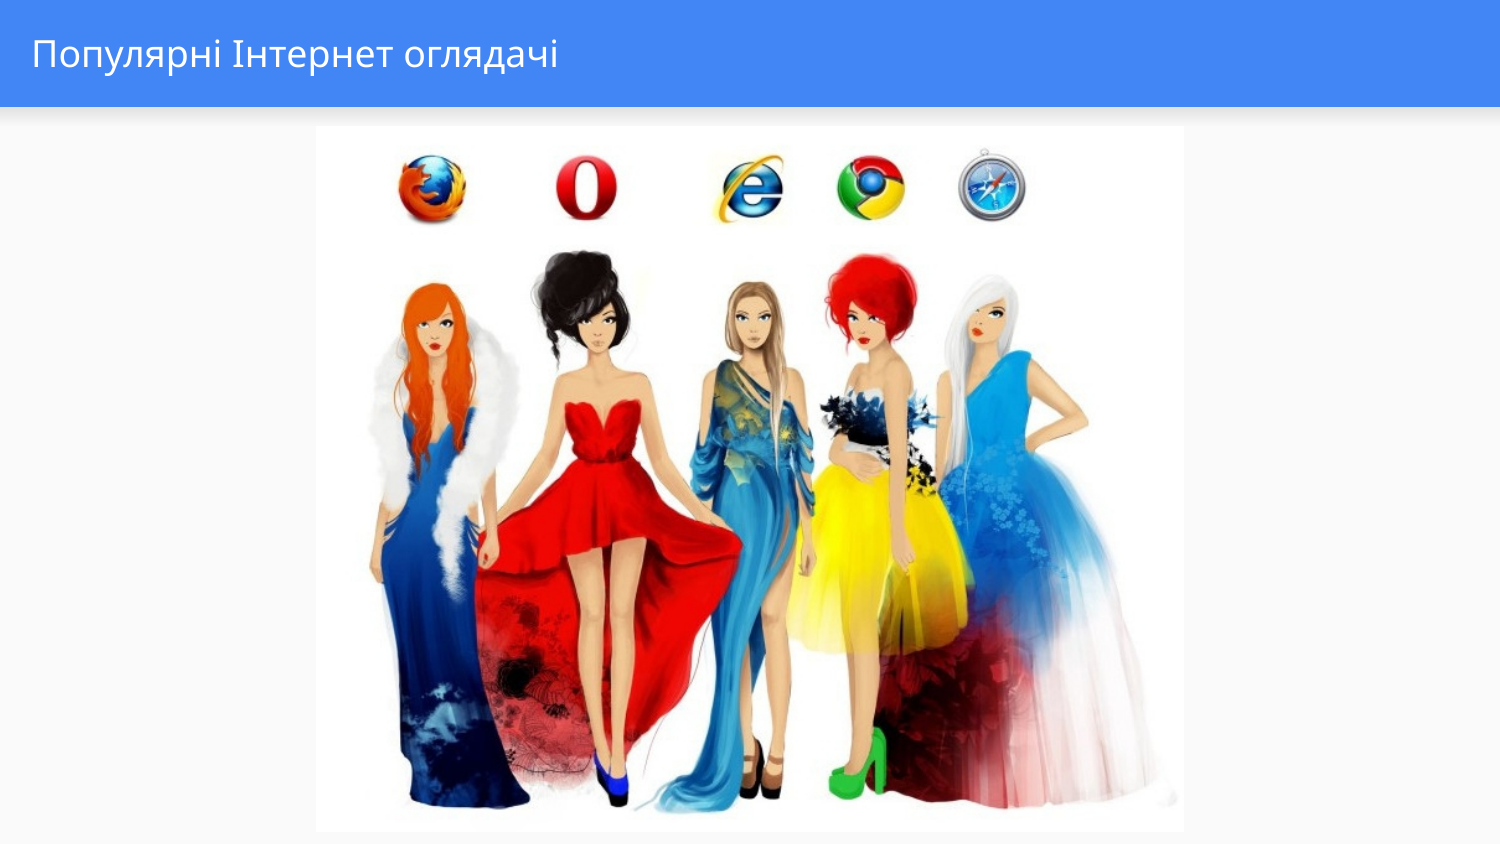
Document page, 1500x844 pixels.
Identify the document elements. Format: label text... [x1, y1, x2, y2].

title Популярні Інтернет оглядачі [16, 2, 1464, 102]
picture [316, 125, 1184, 833]
